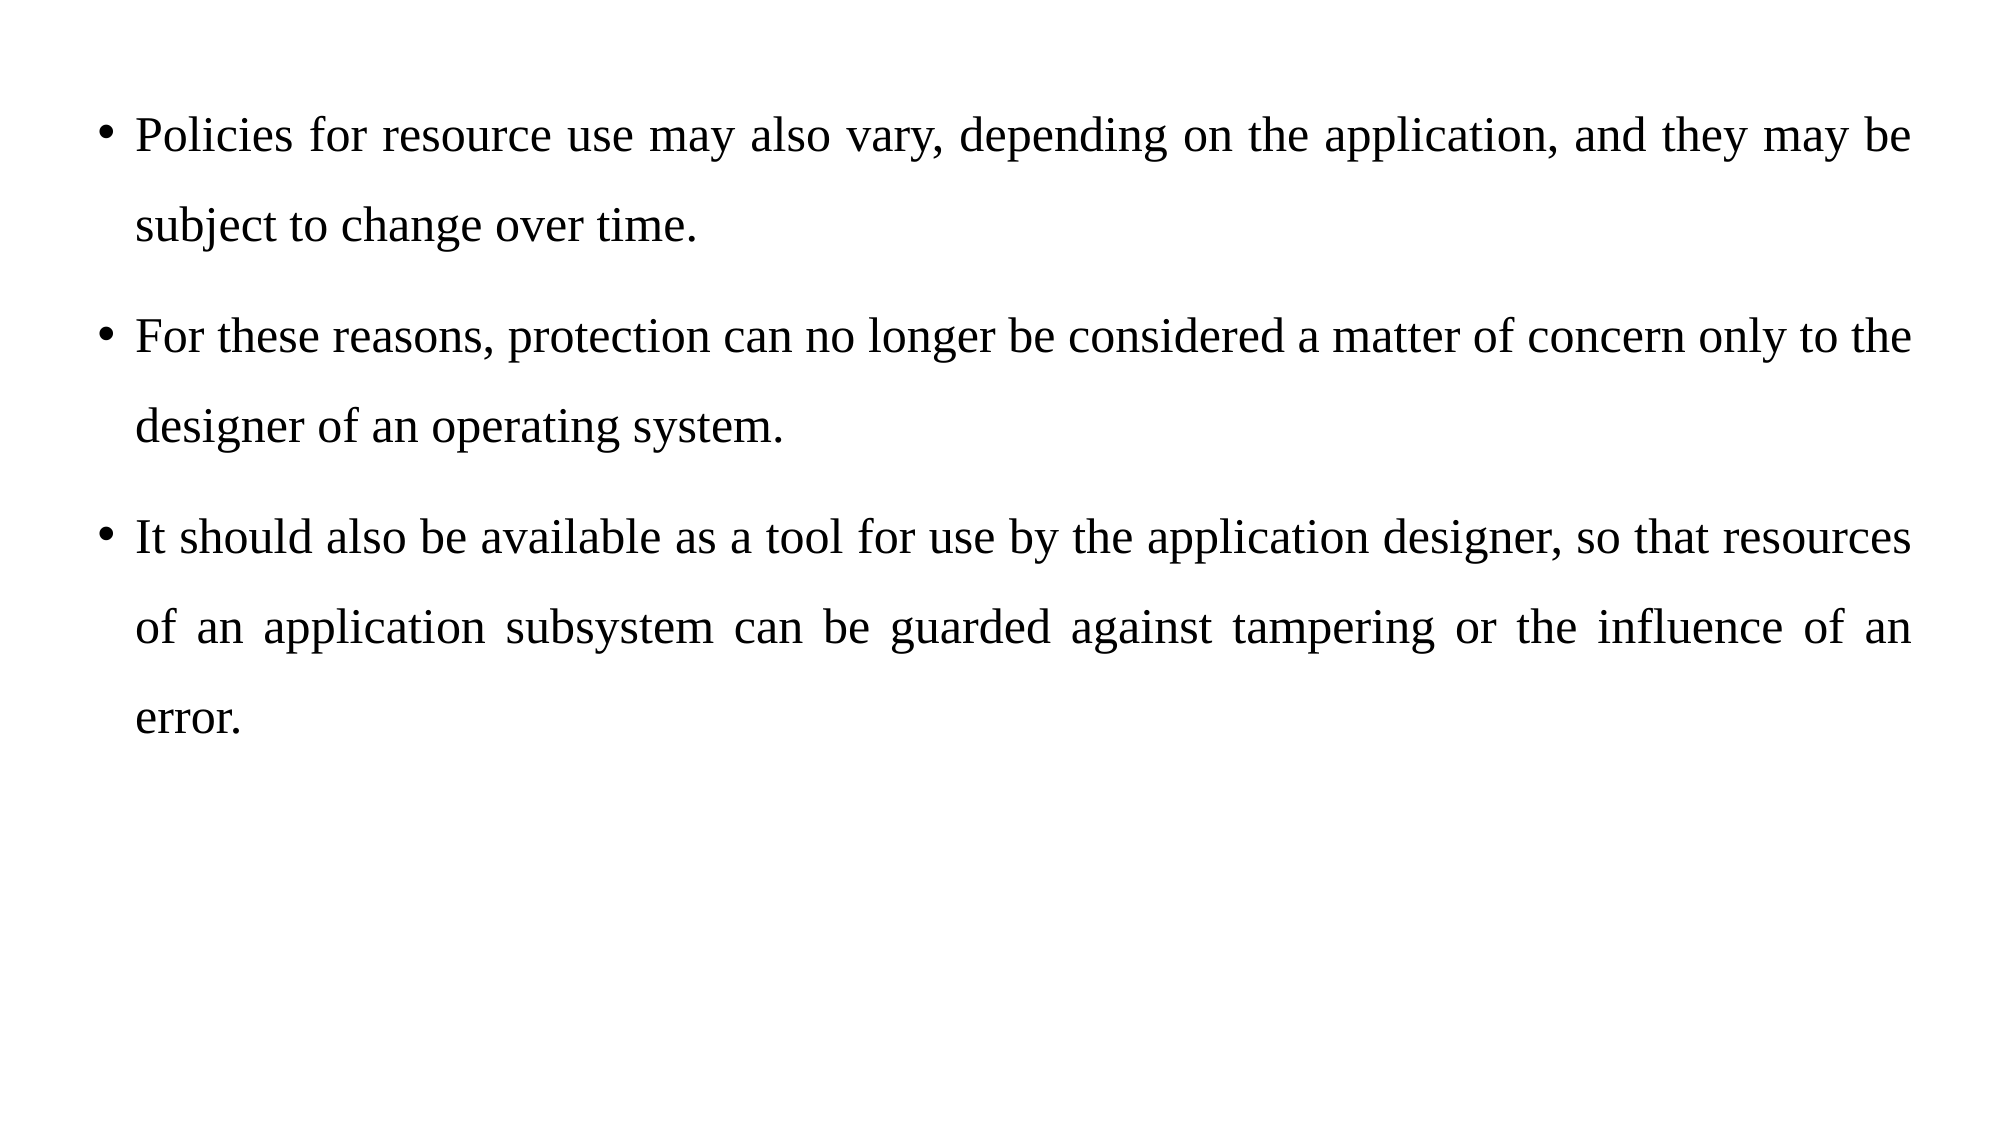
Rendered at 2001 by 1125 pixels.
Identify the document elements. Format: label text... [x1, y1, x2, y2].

list Policies for resource use may also vary, depending on the application, and they may be subject to change over time. For these reasons, protection can no longer be considered a matter of concern only to the designer of an operating system. It should also be available as a tool for use by the application designer, so that resources of an application subsystem can be guarded against tampering or the influence of an error. [82, 64, 1929, 1084]
